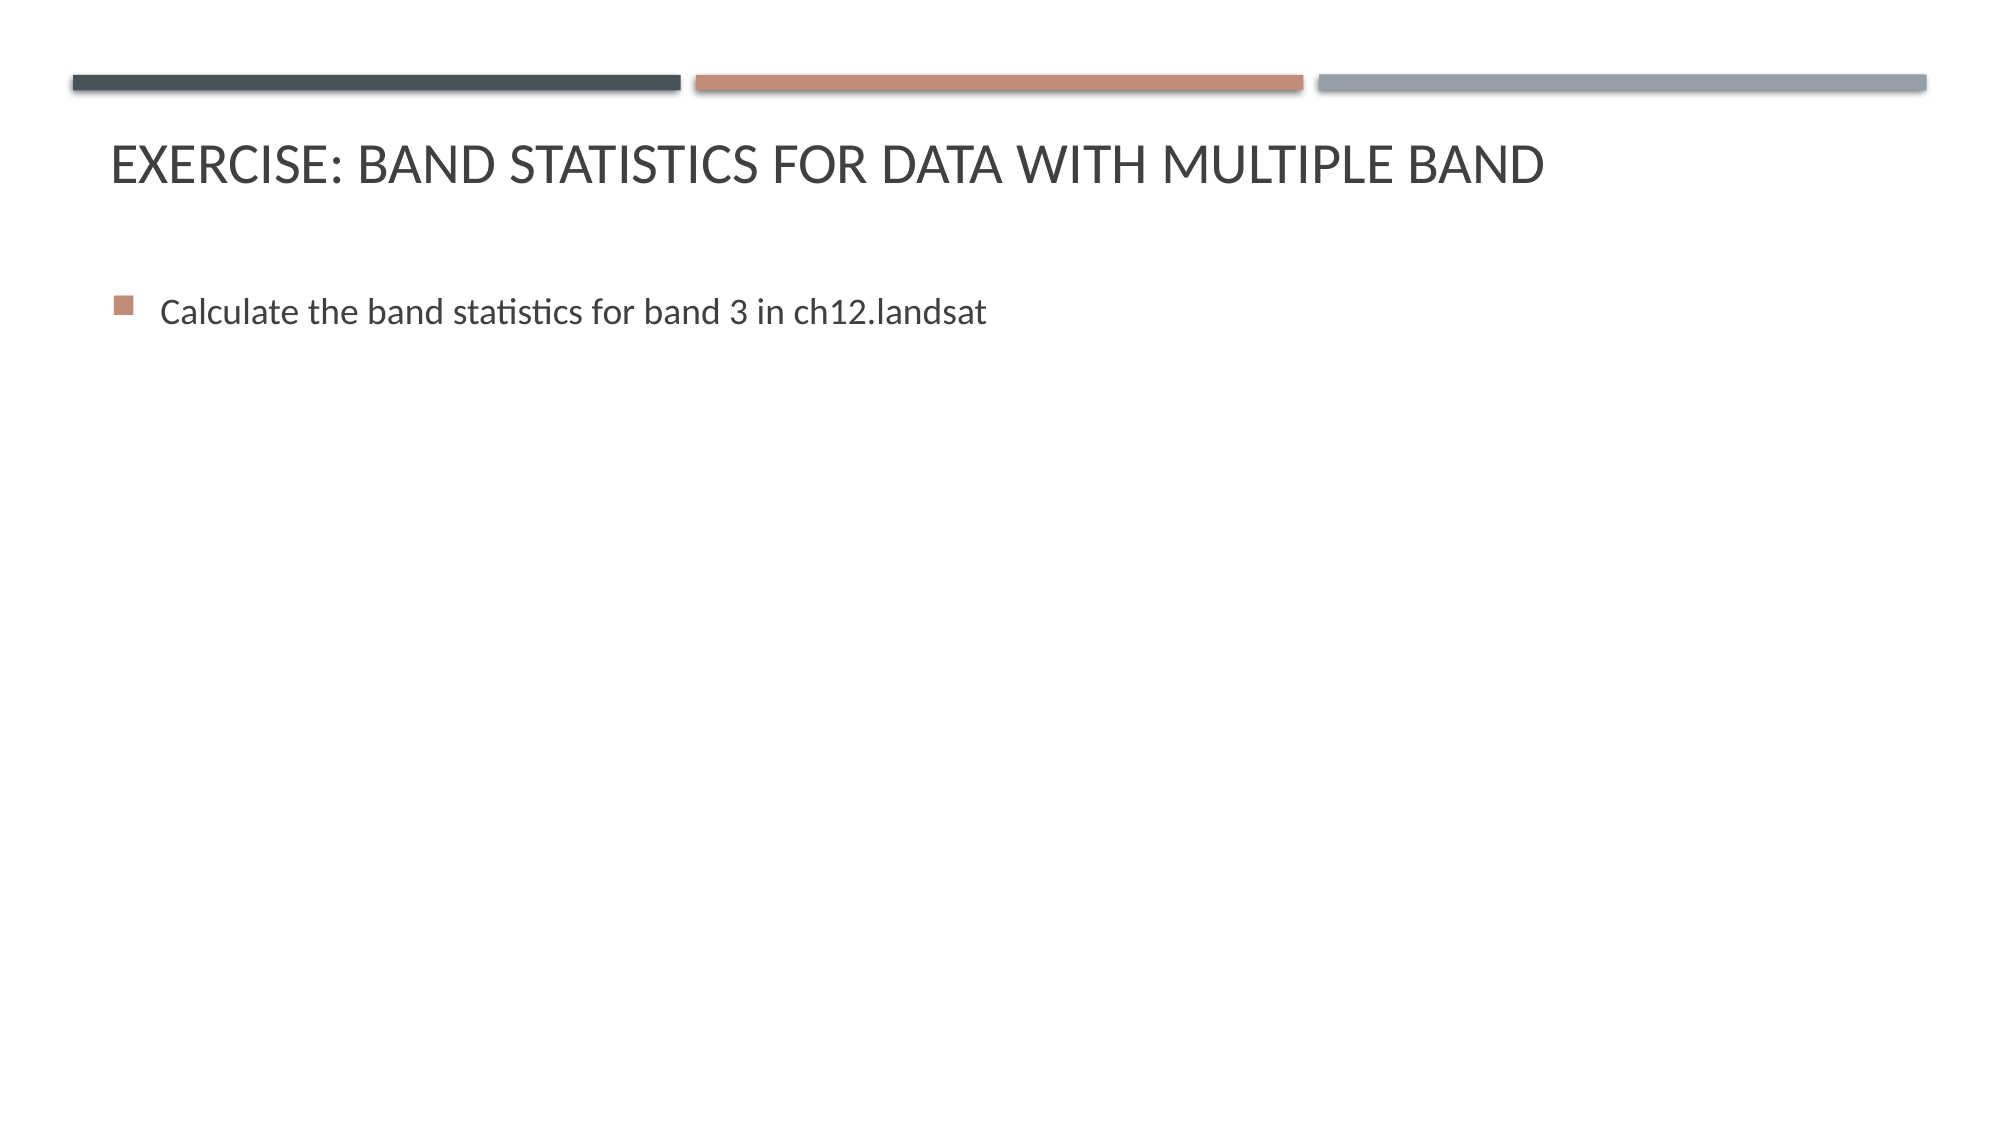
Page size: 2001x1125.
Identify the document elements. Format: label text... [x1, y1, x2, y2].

list Calculate the band statistics for band 3 in ch12.landsat [95, 235, 1905, 385]
text_box Exercise: BAND STATISTICS for data with multiple band [95, 115, 1905, 203]
